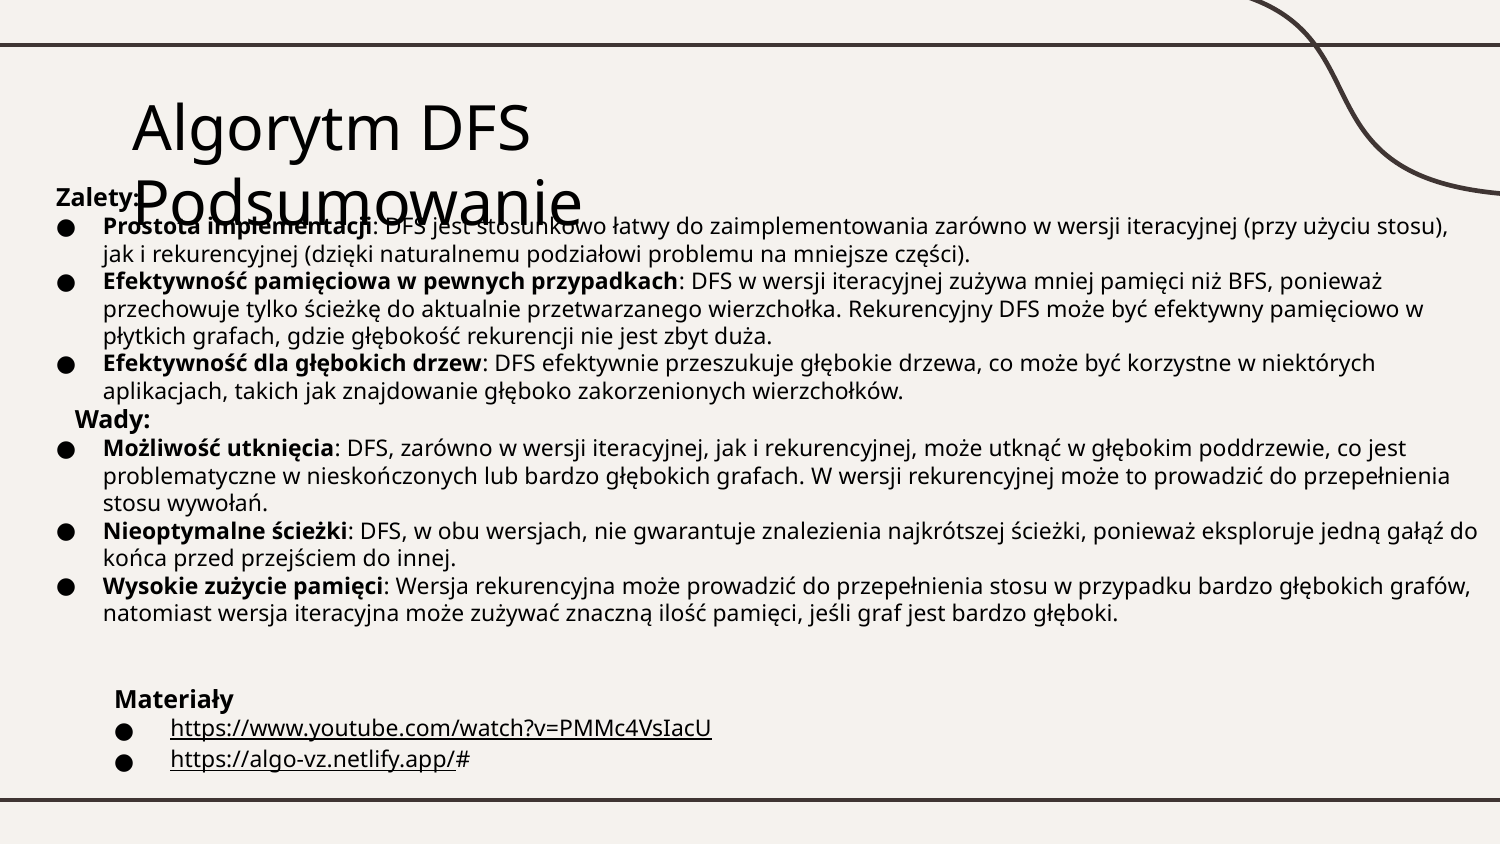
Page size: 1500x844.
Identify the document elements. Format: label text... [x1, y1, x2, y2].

title Algorytm DFS Podsumowanie [116, 72, 950, 166]
text_box Zalety: Prostota implementacji: DFS jest stosunkowo łatwy do zaimplementowania zarówno w wersji iteracyjnej (przy użyciu stosu), jak i rekurencyjnej (dzięki naturalnemu podziałowi problemu na mniejsze części). Efektywność pamięciowa w pewnych przypadkach: DFS w wersji iteracyjnej zużywa mniej pamięci niż BFS, ponieważ przechowuje tylko ścieżkę do aktualnie przetwarzanego wierzchołka. Rekurencyjny DFS może być efektywny pamięciowo w płytkich grafach, gdzie głębokość rekurencji nie jest zbyt duża. Efektywność dla głębokich drzew: DFS efektywnie przeszukuje głębokie drzewa, co może być korzystne w niektórych aplikacjach, takich jak znajdowanie głęboko zakorzenionych wierzchołków. Wady: Możliwość utknięcia: DFS, zarówno w wersji iteracyjnej, jak i rekurencyjnej, może utknąć w głębokim poddrzewie, co jest problematyczne w nieskończonych lub bardzo głębokich grafach. W wersji rekurencyjnej może to prowadzić do przepełnienia stosu wywołań. Nieoptymalne ścieżki: DFS, w obu wersjach, nie gwarantuje znalezienia najkrótszej ścieżki, ponieważ eksploruje jedną gałąź do końca przed przejściem do innej. Wysokie zużycie pamięci: Wersja rekurencyjna może prowadzić do przepełnienia stosu w przypadku bardzo głębokich grafów, natomiast wersja iteracyjna może zużywać znaczną ilość pamięci, jeśli graf jest bardzo głęboki. [40, 166, 1500, 685]
list Materiały https://www.youtube.com/watch?v=PMMc4VsIacU https://algo-vz.netlify.app/# [80, 685, 1347, 791]
